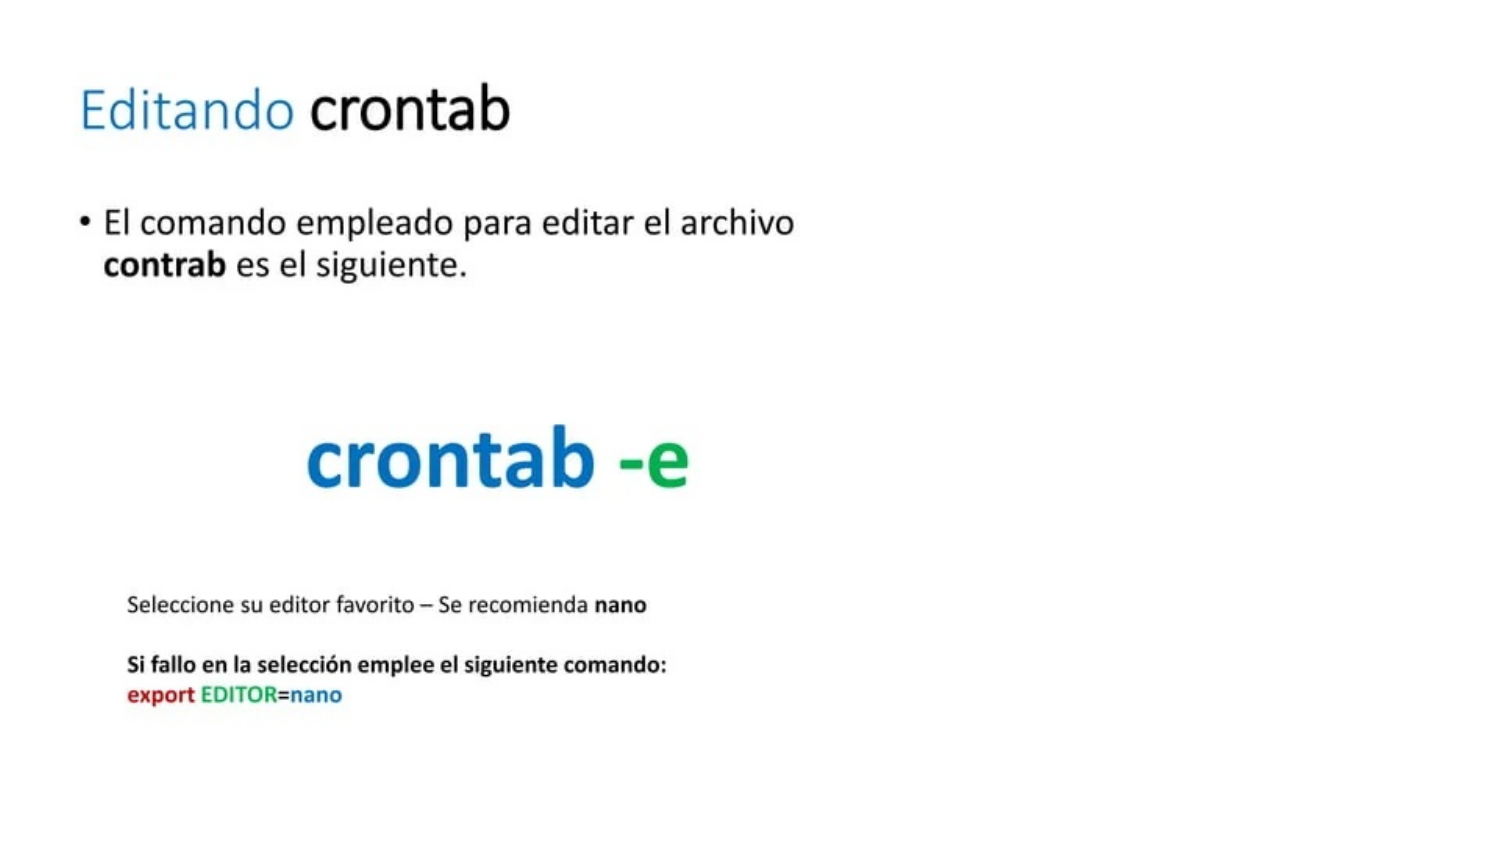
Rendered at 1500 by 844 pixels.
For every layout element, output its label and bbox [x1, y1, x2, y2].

picture [0, 0, 997, 748]
